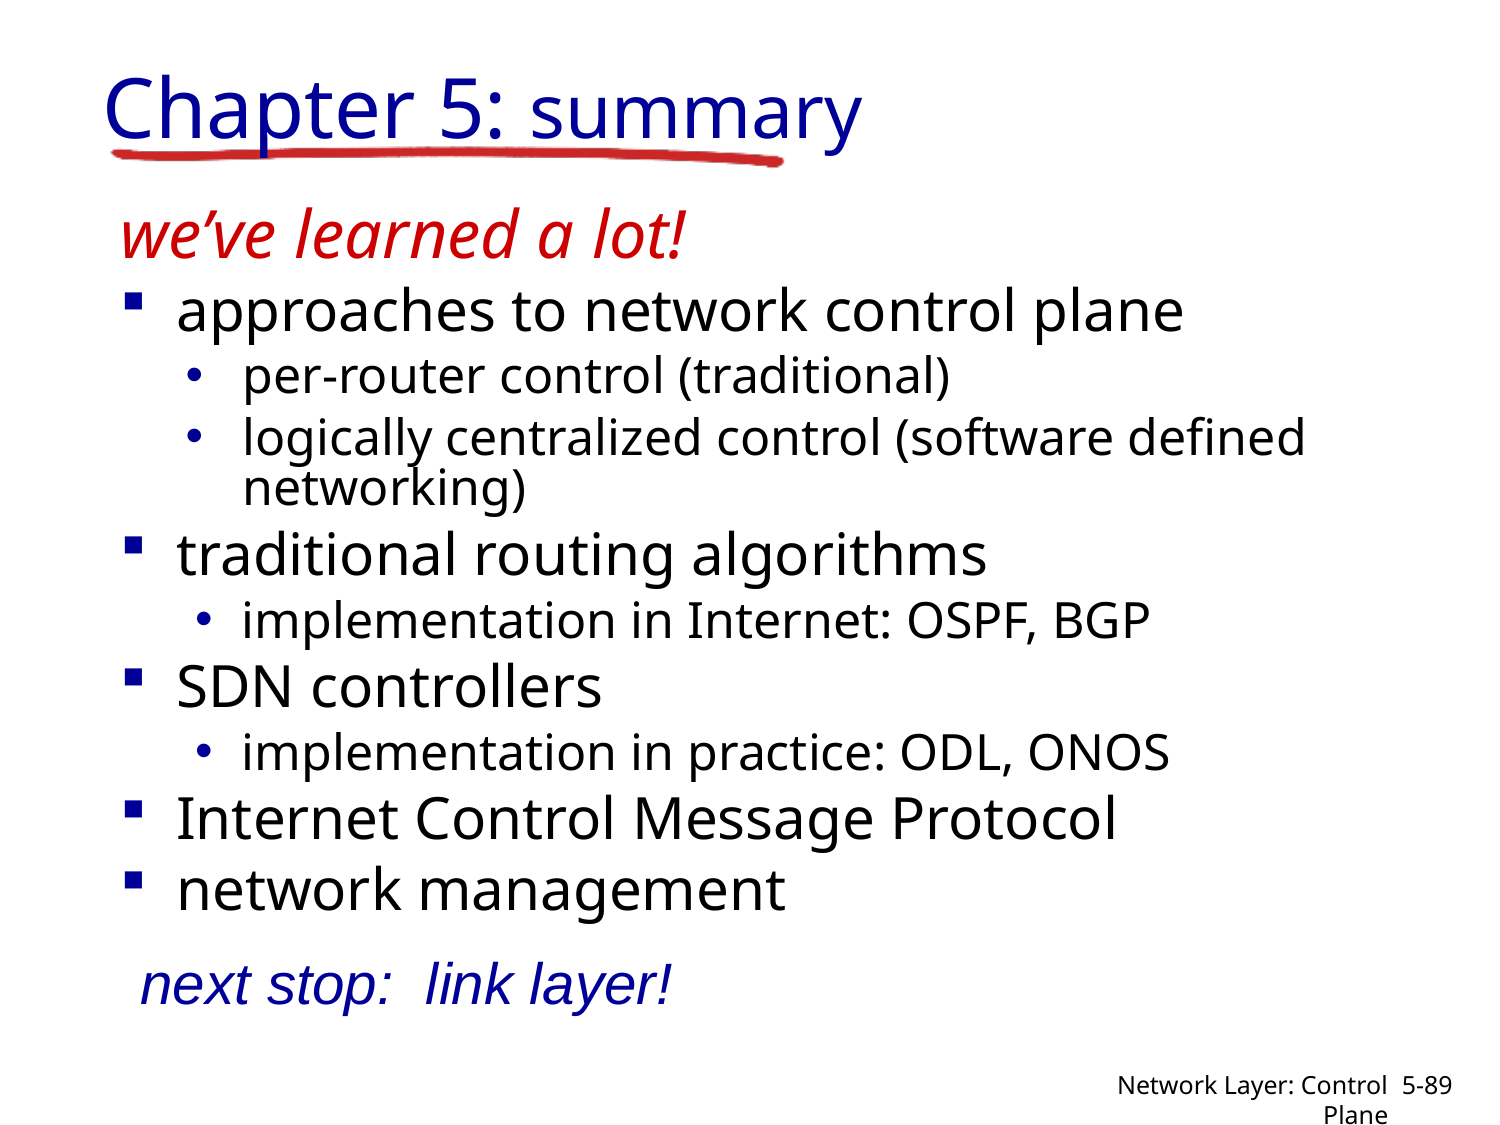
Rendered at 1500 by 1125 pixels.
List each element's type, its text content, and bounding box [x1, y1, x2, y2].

title Chapter 5: summary [87, 11, 1363, 199]
slide_number 5- [1387, 1062, 1478, 1107]
picture [108, 141, 792, 174]
footer Network Layer: Control Plane [1045, 1062, 1404, 1102]
list we’ve learned a lot! approaches to network control plane per-router control (traditional) logically centralized control (software defined networking) traditional routing algorithms implementation in Internet: OSPF, BGP SDN controllers implementation in practice: ODL, ONOS Internet Control Message Protocol network management [105, 196, 1500, 801]
text_box next stop: link layer! [125, 938, 689, 1024]
